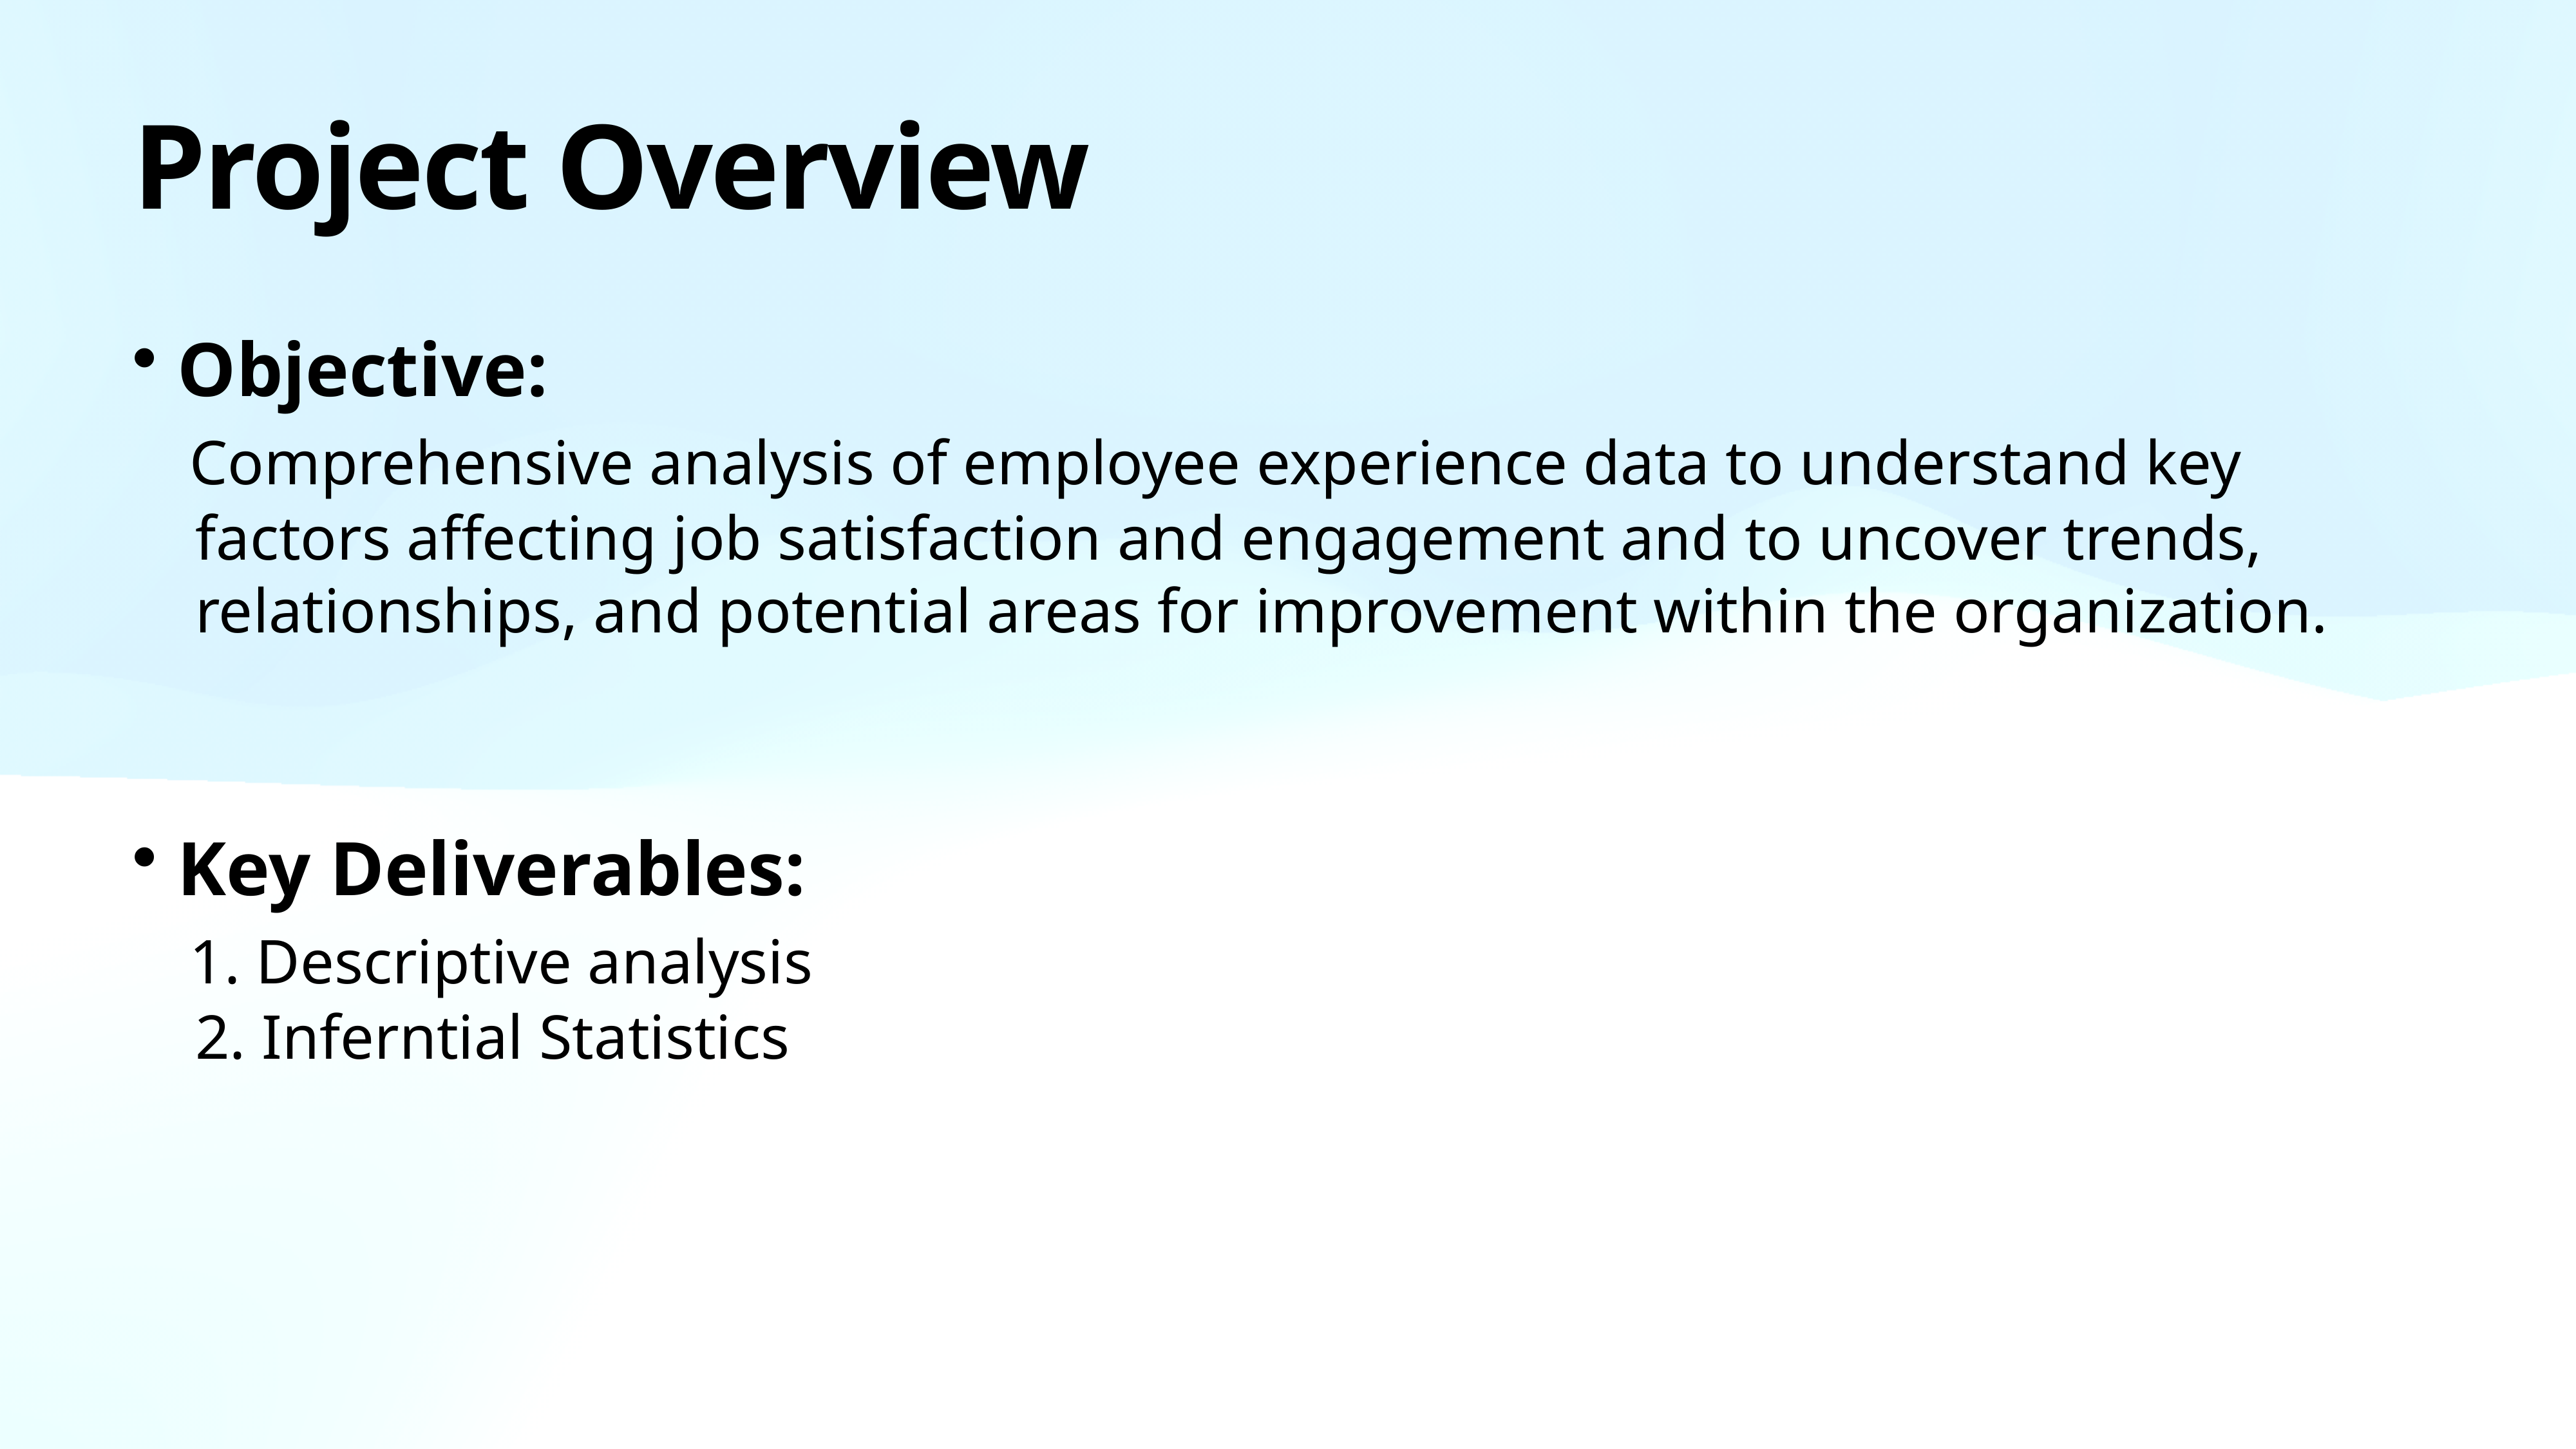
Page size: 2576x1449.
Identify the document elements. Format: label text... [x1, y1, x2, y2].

title Project Overview [127, 113, 2449, 266]
list Objective: Comprehensive analysis of employee experience data to understand key factors affecting job satisfaction and engagement and to uncover trends, relationships, and potential areas for improvement within the organization. Key Deliverables: 1. Descriptive analysis 2. Inferntial Statistics [127, 317, 2449, 1219]
picture [0, 0, 2576, 1449]
